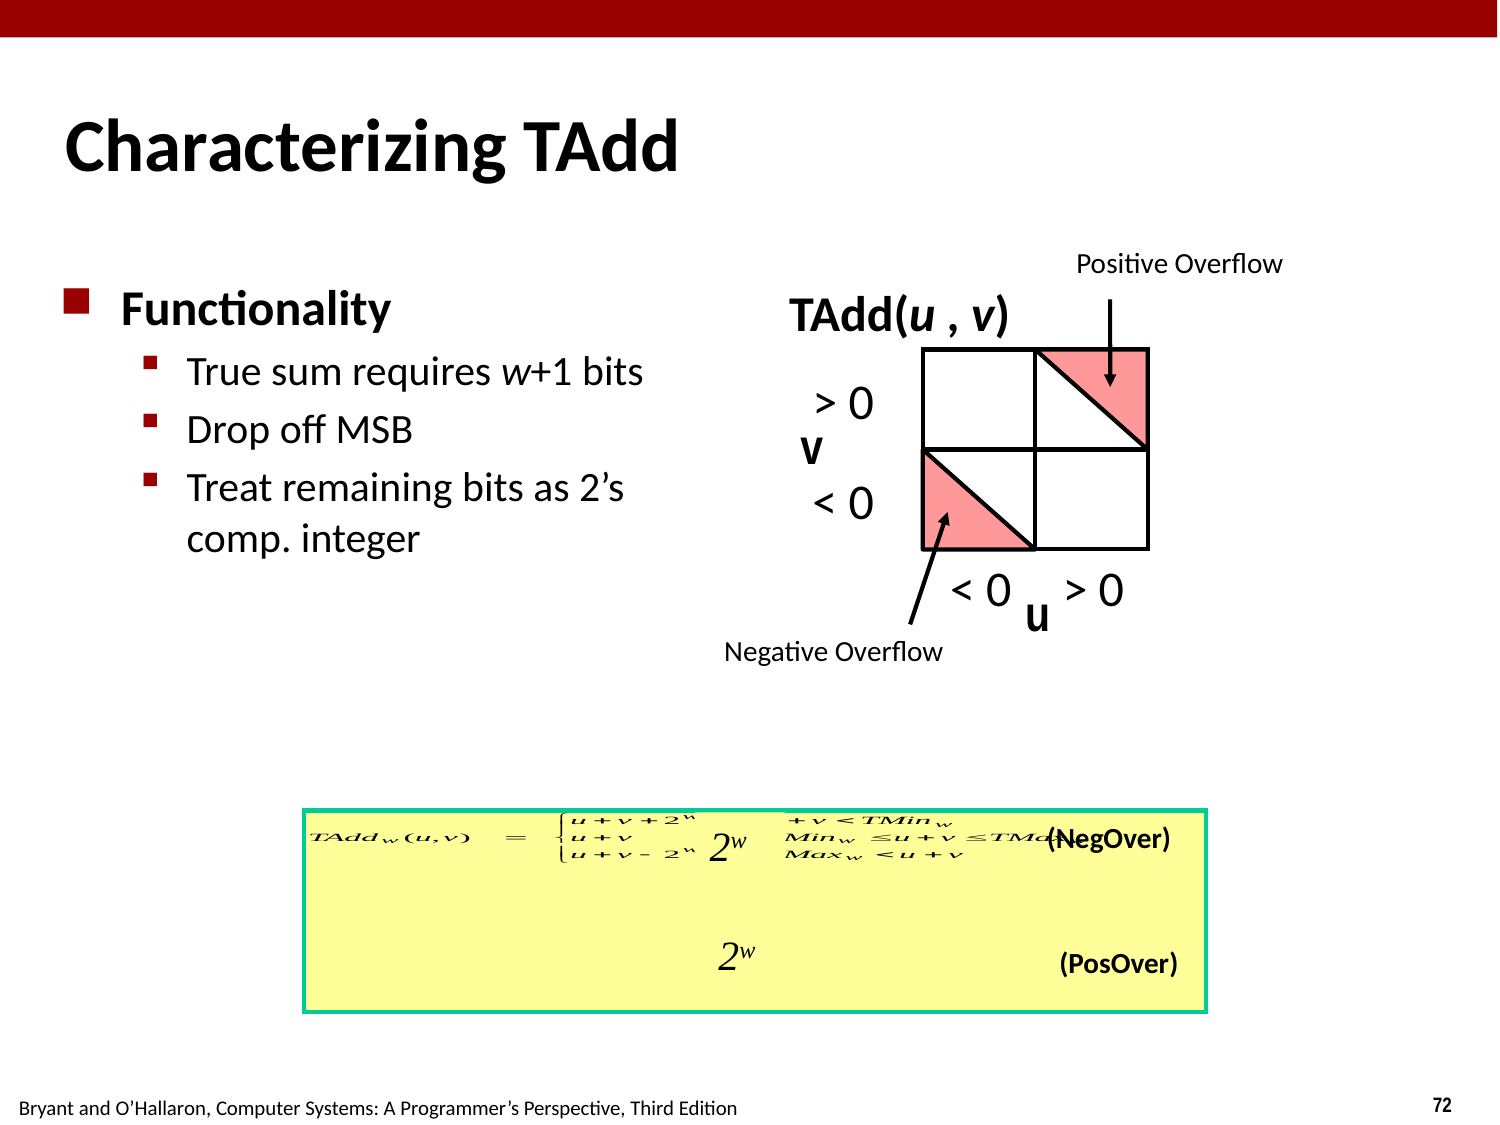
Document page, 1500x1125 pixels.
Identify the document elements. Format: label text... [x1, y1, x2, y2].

title Characterizing TAdd [49, 96, 1160, 188]
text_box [305, 812, 1205, 1010]
list Functionality True sum requires w+1 bits Drop off MSB Treat remaining bits as 2’s comp. integer [49, 267, 676, 838]
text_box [707, 236, 1301, 676]
